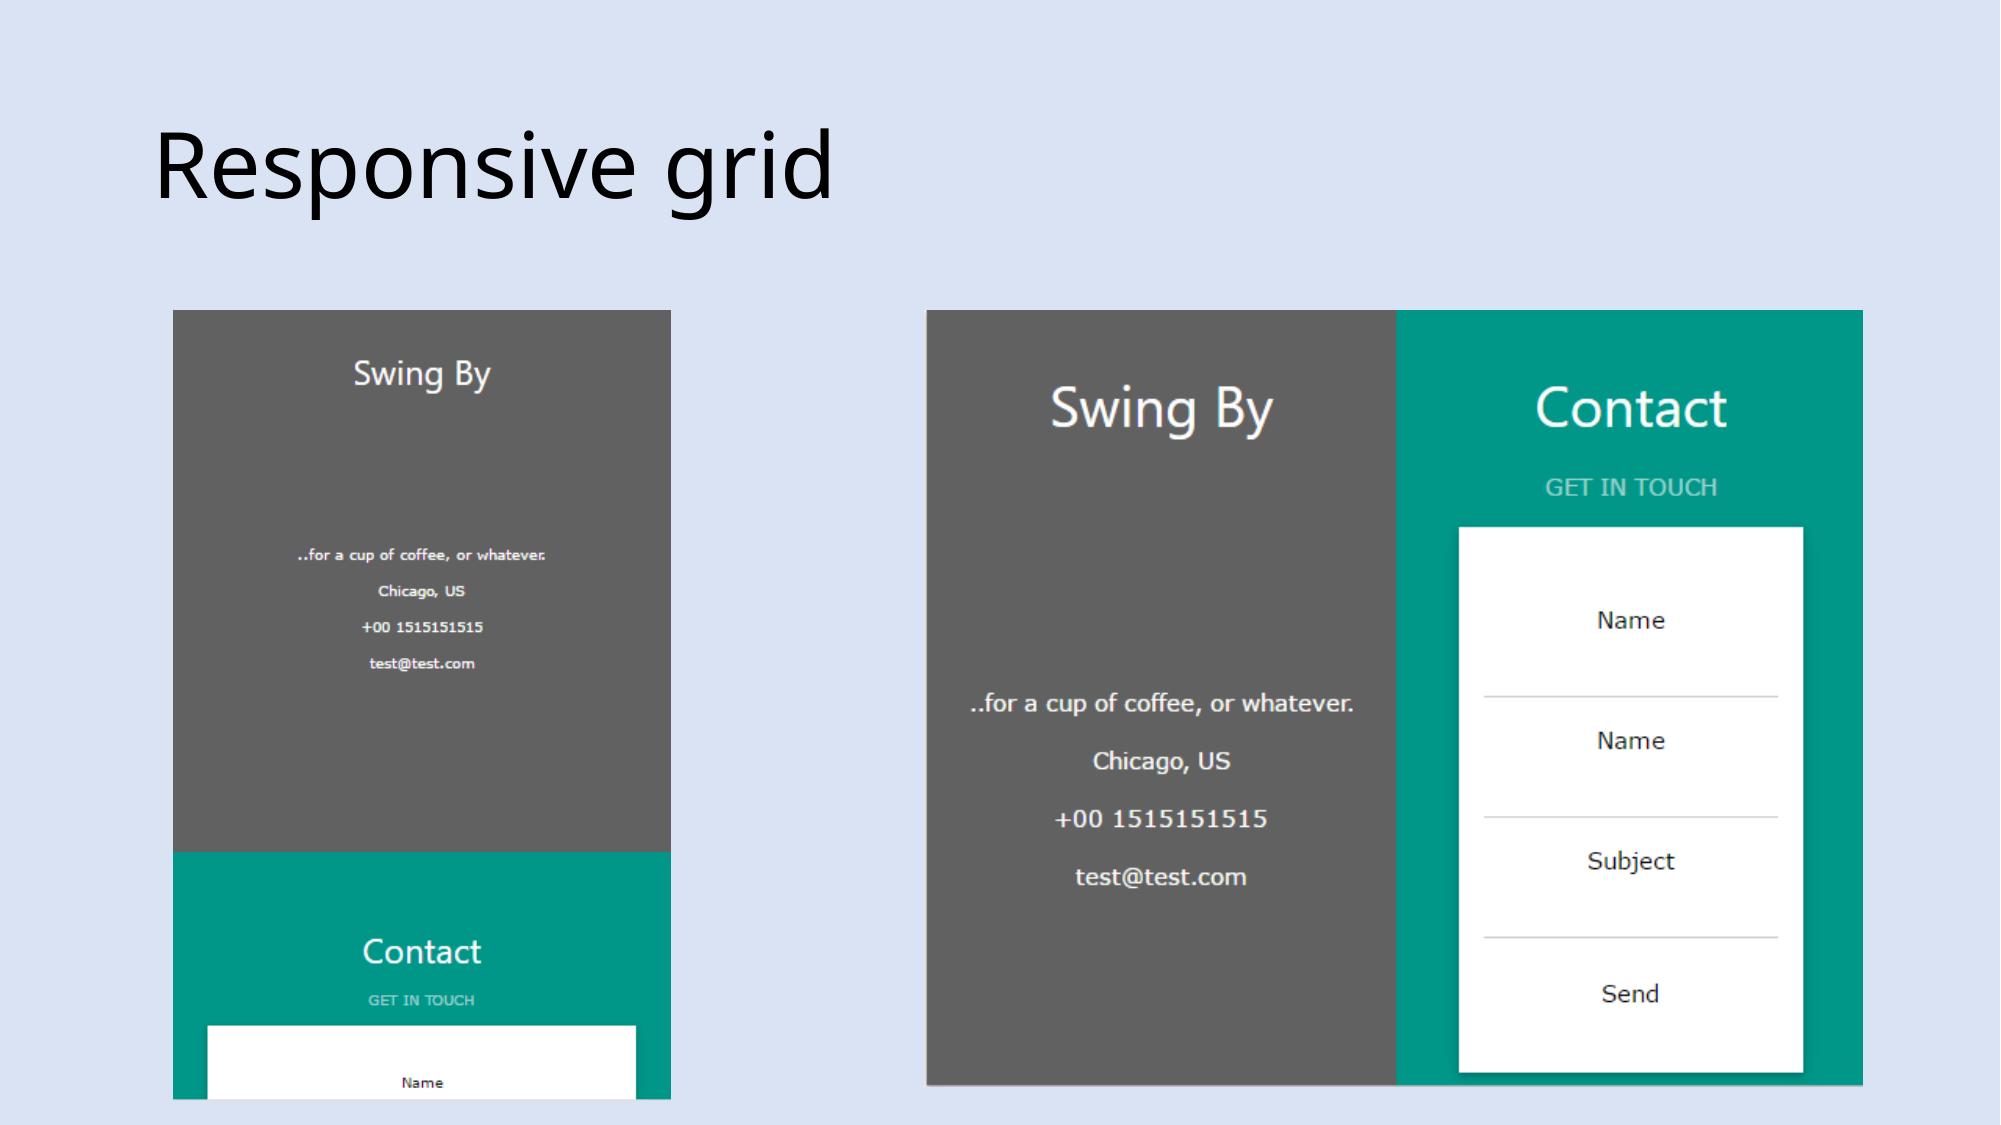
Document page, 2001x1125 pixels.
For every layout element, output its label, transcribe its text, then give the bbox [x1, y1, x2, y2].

title Responsive grid [137, 59, 1863, 278]
picture [173, 310, 671, 1101]
picture [924, 310, 1863, 1087]
